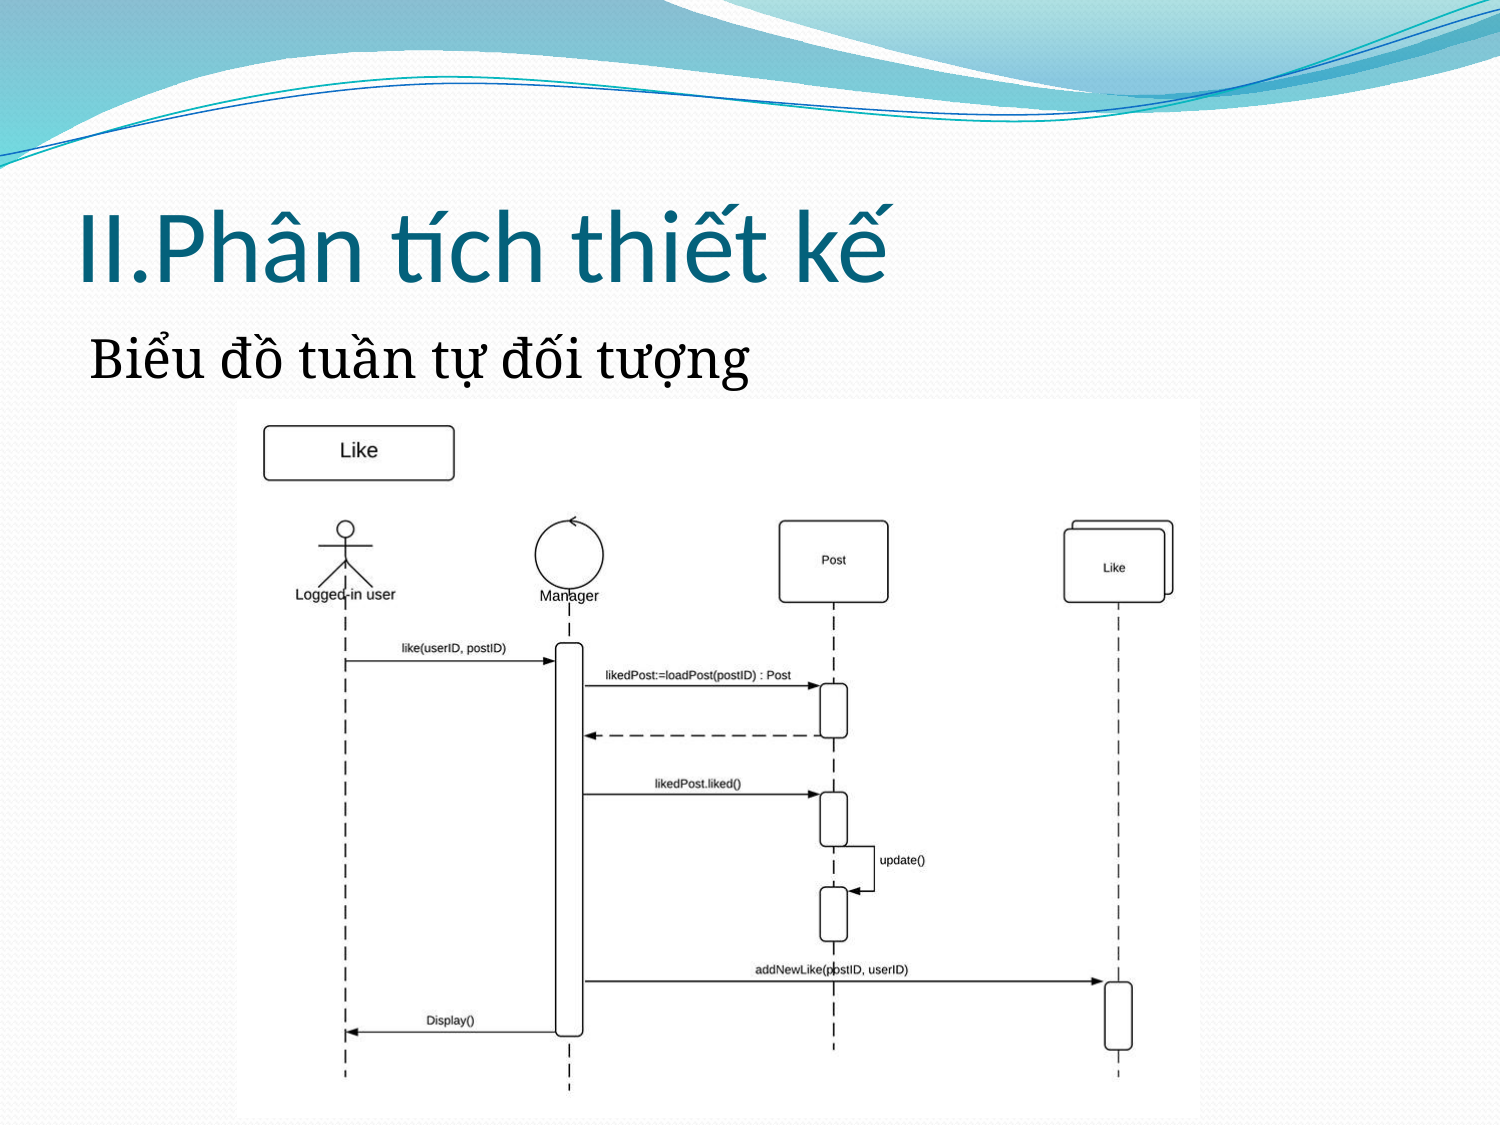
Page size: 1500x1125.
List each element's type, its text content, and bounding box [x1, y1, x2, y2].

list Biểu đồ tuần tự đối tượng [75, 317, 1425, 1038]
title II.Phân tích thiết kế [75, 115, 1425, 303]
picture [237, 399, 1201, 1119]
